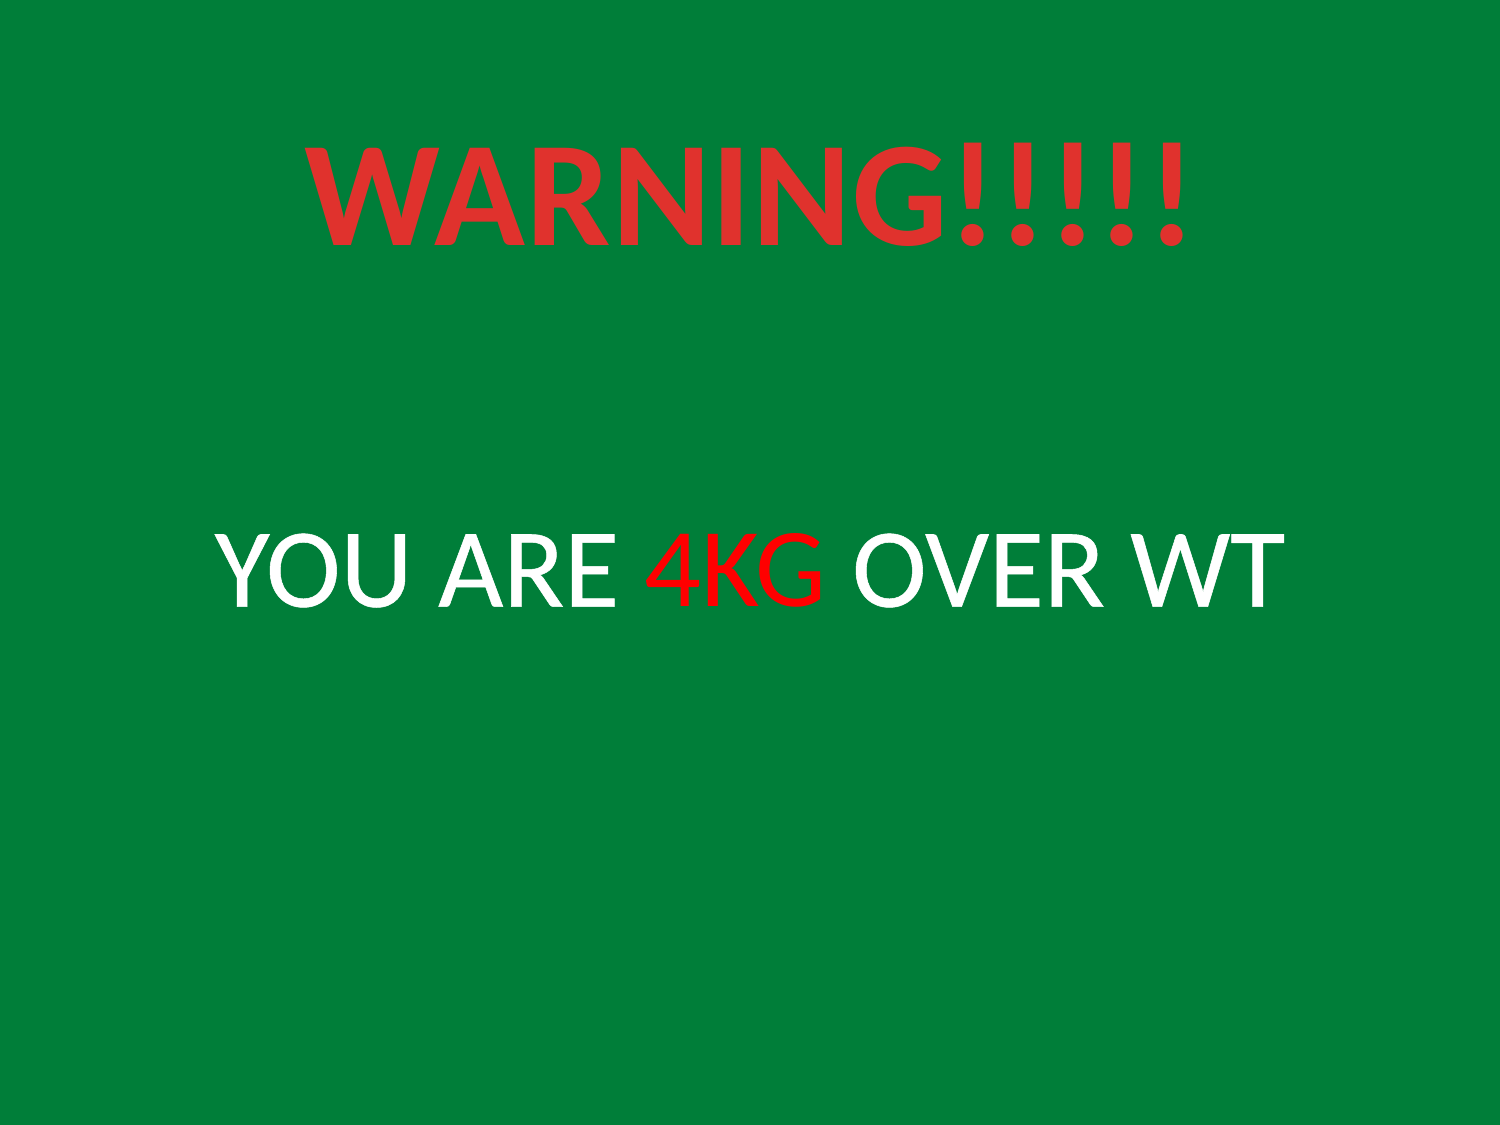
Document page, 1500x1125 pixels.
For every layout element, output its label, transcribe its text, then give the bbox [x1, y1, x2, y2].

text_box YOU ARE 4KG OVER WT [199, 486, 1301, 637]
text_box WARNING!!!!! [289, 87, 1213, 283]
